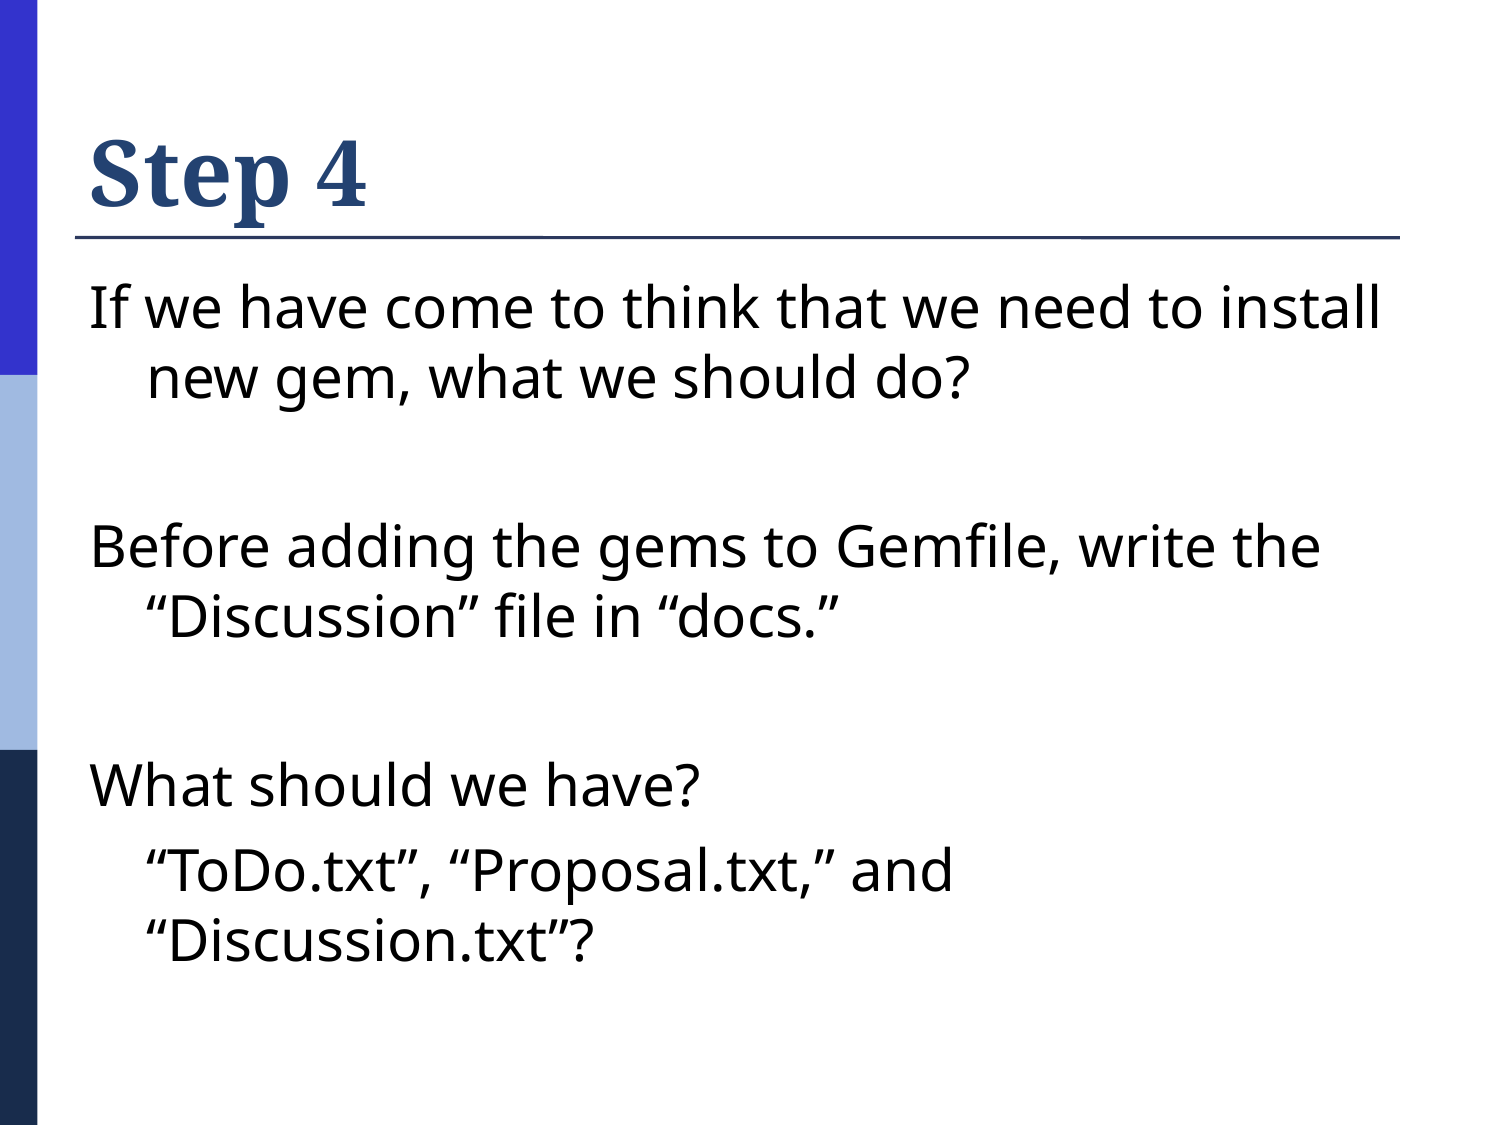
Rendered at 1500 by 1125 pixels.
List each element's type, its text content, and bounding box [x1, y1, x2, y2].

title Step 4 [75, 0, 1425, 233]
list If we have come to think that we need to install new gem, what we should do? Before adding the gems to Gemfile, write the “Discussion” file in “docs.” What should we have? “ToDo.txt”, “Proposal.txt,” and “Discussion.txt”? [75, 262, 1425, 1006]
